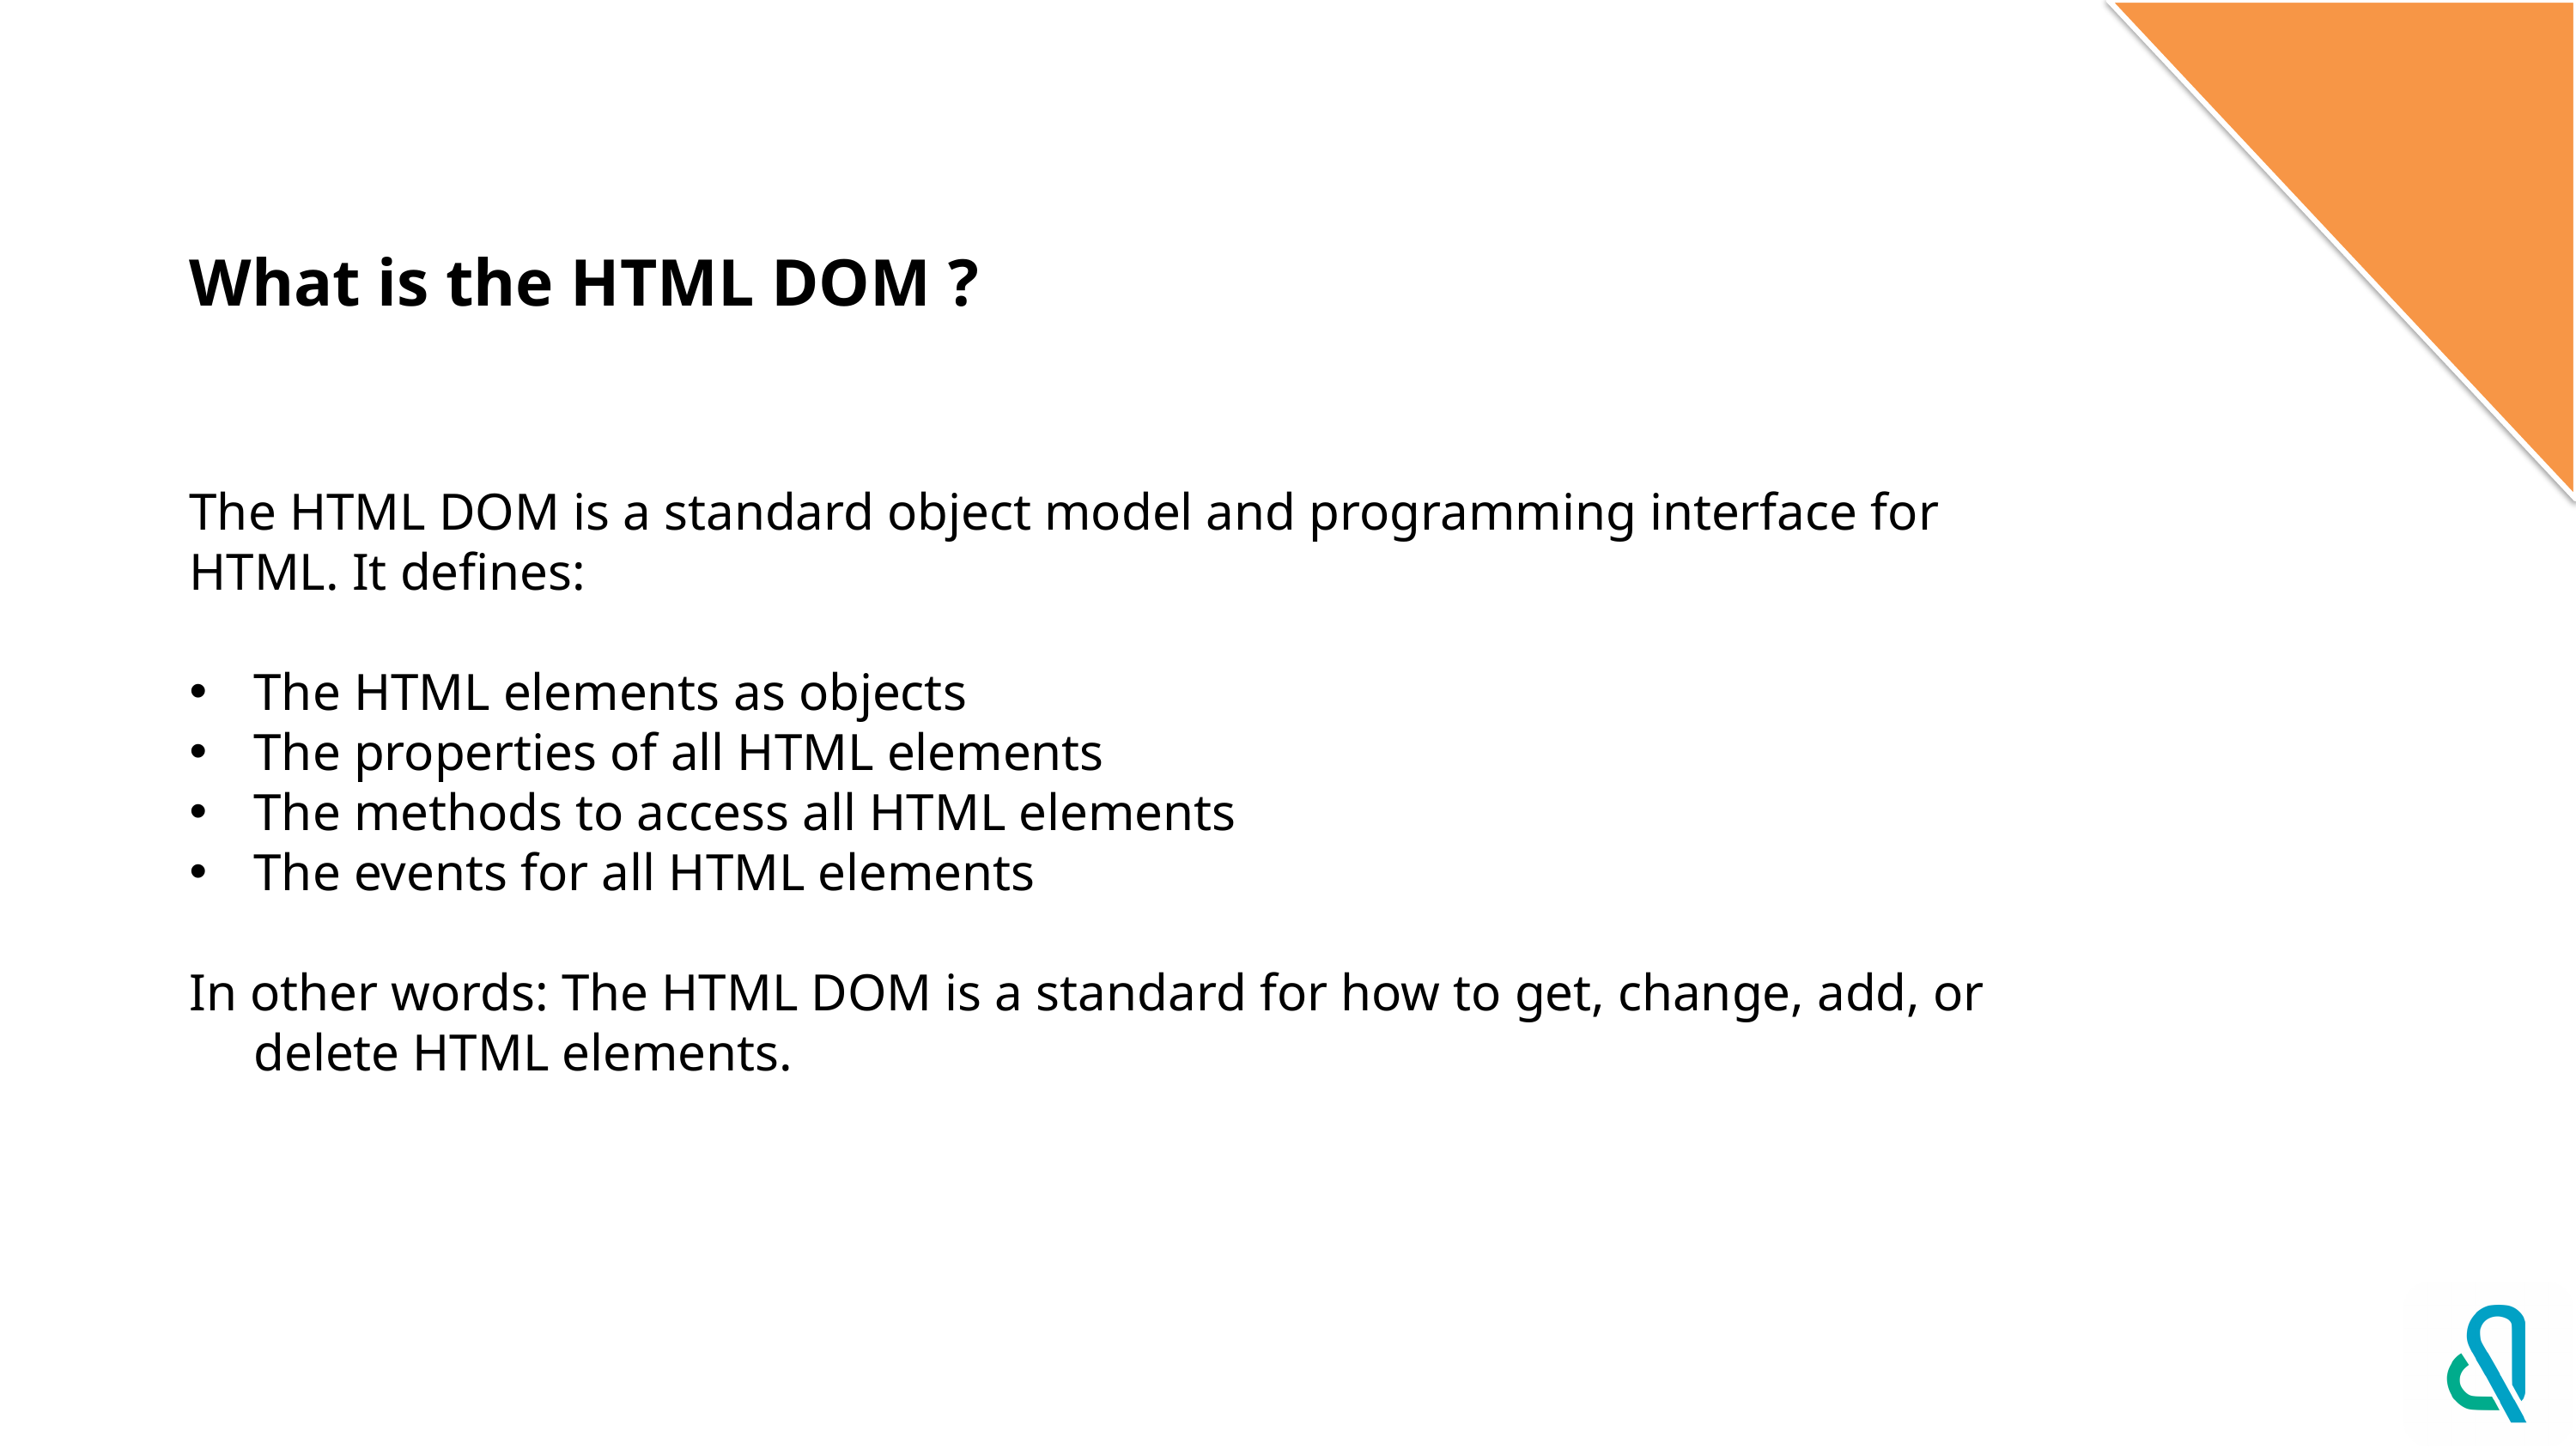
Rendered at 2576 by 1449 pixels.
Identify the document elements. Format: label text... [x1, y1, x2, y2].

text_box What is the HTML DOM ? [176, 234, 1065, 325]
text_box [2105, 0, 2576, 502]
text_box The HTML DOM is a standard object model and programming interface for HTML. It defines: The HTML elements as objects The properties of all HTML elements The methods to access all HTML elements The events for all HTML elements In other words: The HTML DOM is a standard for how to get, change, add, or delete HTML elements. [176, 473, 2028, 1088]
text_box [2403, 1282, 2573, 1446]
